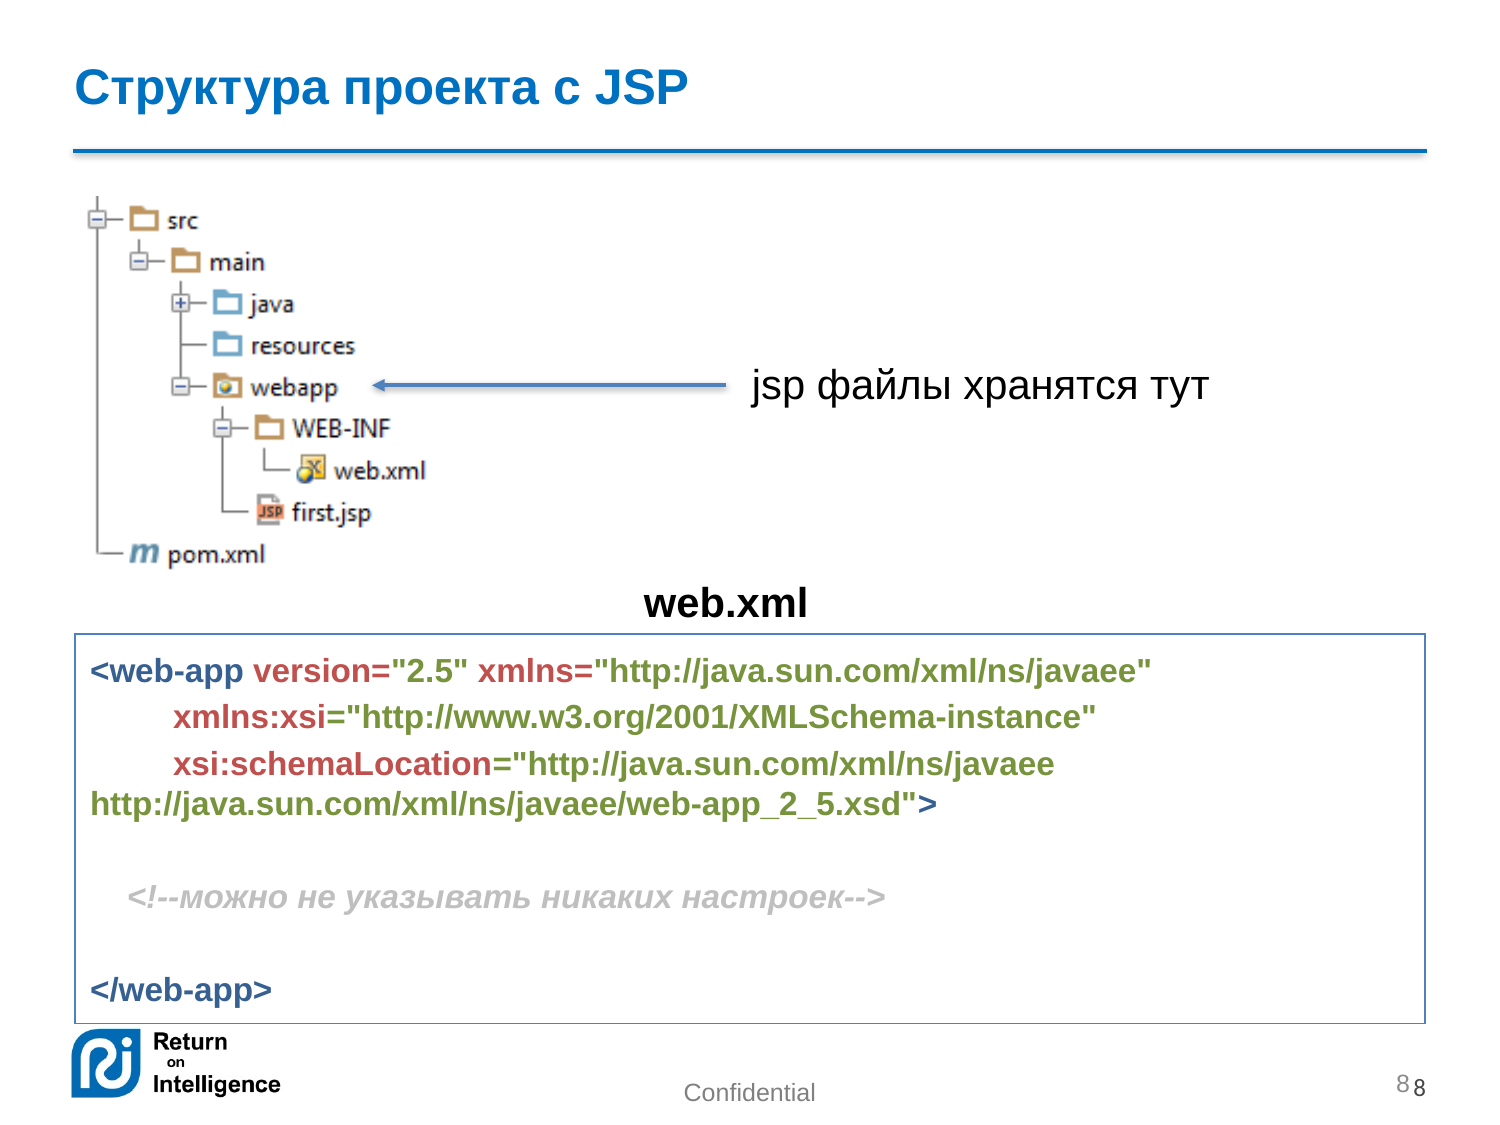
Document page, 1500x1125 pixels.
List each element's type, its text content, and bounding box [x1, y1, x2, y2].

text_box 7 [1300, 1063, 1425, 1103]
title Структура проекта с JSP [59, 2, 1454, 166]
text_box <web-app version="2.5" xmlns="http://java.sun.com/xml/ns/javaee" xmlns:xsi="http://www.w3.org/2001/XMLSchema-instance" xsi:schemaLocation="http://java.sun.com/xml/ns/javaee http://java.sun.com/xml/ns/javaee/web-app_2_5.xsd"> <!--можно не указывать никаких настроек--> </web-app> [74, 633, 1425, 1024]
text_box web.xml [628, 568, 824, 634]
picture [77, 195, 464, 580]
picture [67, 1022, 289, 1098]
text_box jsp файлы хранятся тут [736, 349, 1225, 415]
